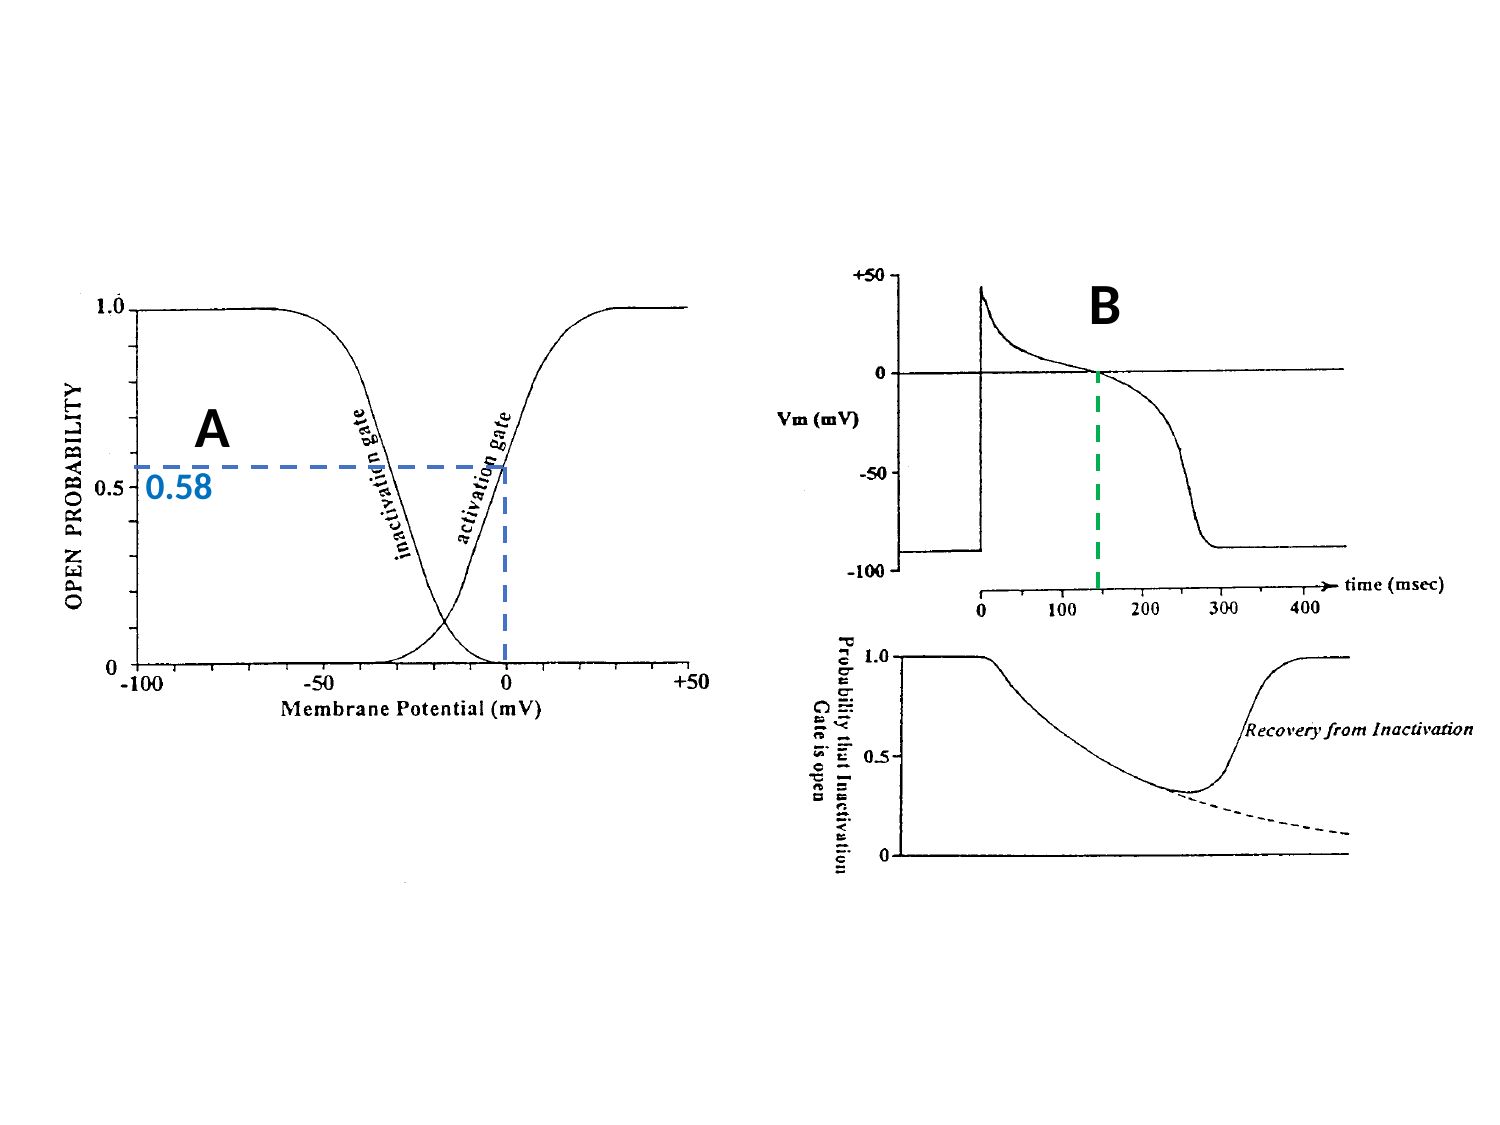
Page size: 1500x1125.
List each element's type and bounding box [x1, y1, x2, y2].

picture [57, 259, 1484, 884]
